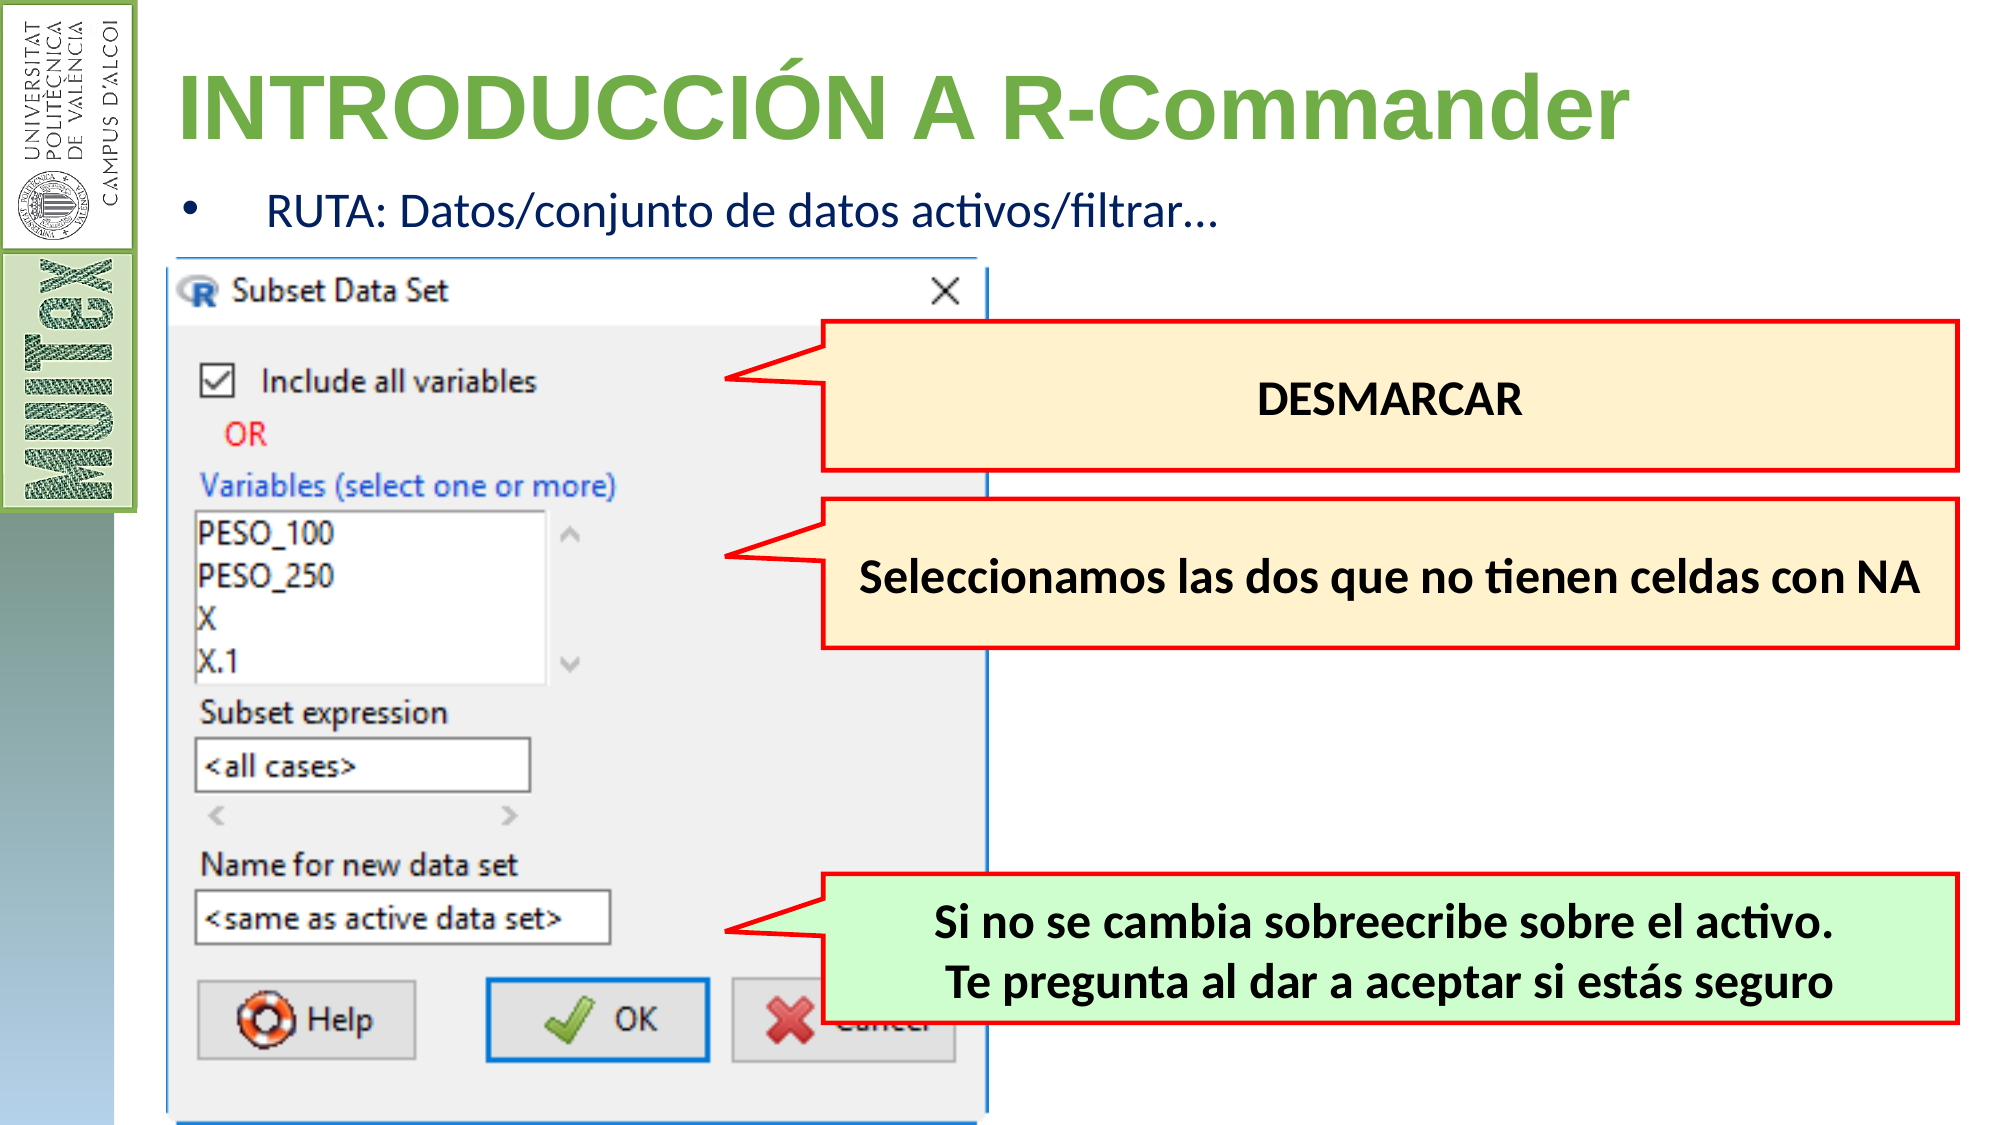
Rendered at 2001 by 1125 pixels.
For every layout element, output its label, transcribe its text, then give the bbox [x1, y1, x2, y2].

text_box Si no se cambia sobreecribe sobre el activo. Te pregunta al dar a aceptar si estás seguro [989, 872, 1959, 1024]
text_box [0, 525, 115, 1125]
text_box RUTA: Datos/conjunto de datos activos/filtrar… [166, 170, 1907, 245]
text_box DESMARCAR [989, 320, 1959, 472]
title INTRODUCCIÓN A R-Commander [162, 1, 1888, 219]
picture [166, 257, 989, 1125]
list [0, 0, 138, 525]
text_box Seleccionamos las dos que no tienen celdas con NA [989, 497, 1959, 649]
